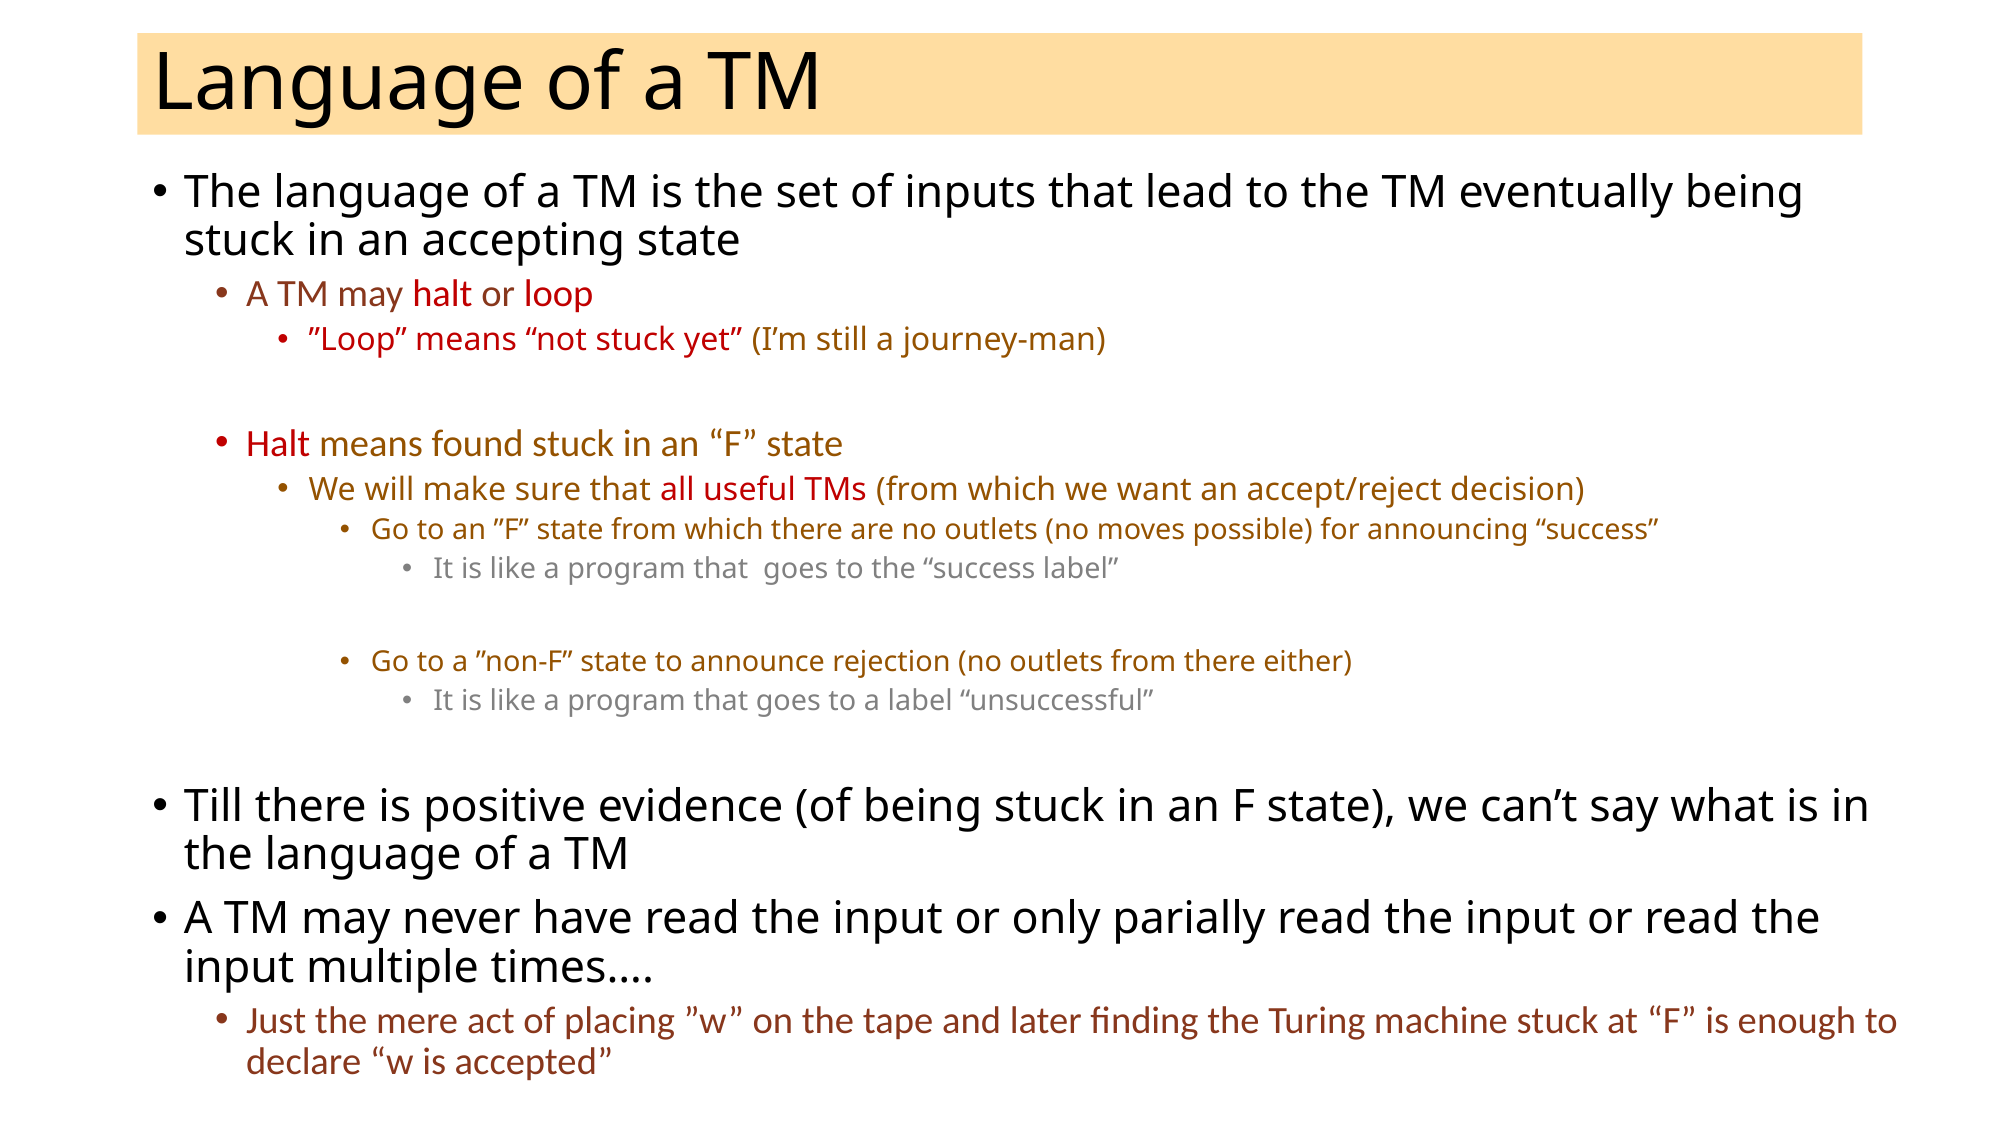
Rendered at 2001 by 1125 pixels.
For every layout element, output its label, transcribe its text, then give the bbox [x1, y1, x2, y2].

title Language of a TM [137, 33, 1863, 135]
list The language of a TM is the set of inputs that lead to the TM eventually being stuck in an accepting state A TM may halt or loop ”Loop” means “not stuck yet” (I’m still a journey-man) Halt means found stuck in an “F” state We will make sure that all useful TMs (from which we want an accept/reject decision) Go to an ”F” state from which there are no outlets (no moves possible) for announcing “success” It is like a program that goes to the “success label” Go to a ”non-F” state to announce rejection (no outlets from there either) It is like a program that goes to a label “unsuccessful” Till there is positive evidence (of being stuck in an F state), we can’t say what is in the language of a TM A TM may never have read the input or only parially read the input or read the input multiple times…. Just the mere act of placing ”w” on the tape and later finding the Turing machine stuck at “F” is enough to declare “w is accepted” [137, 161, 1935, 1092]
